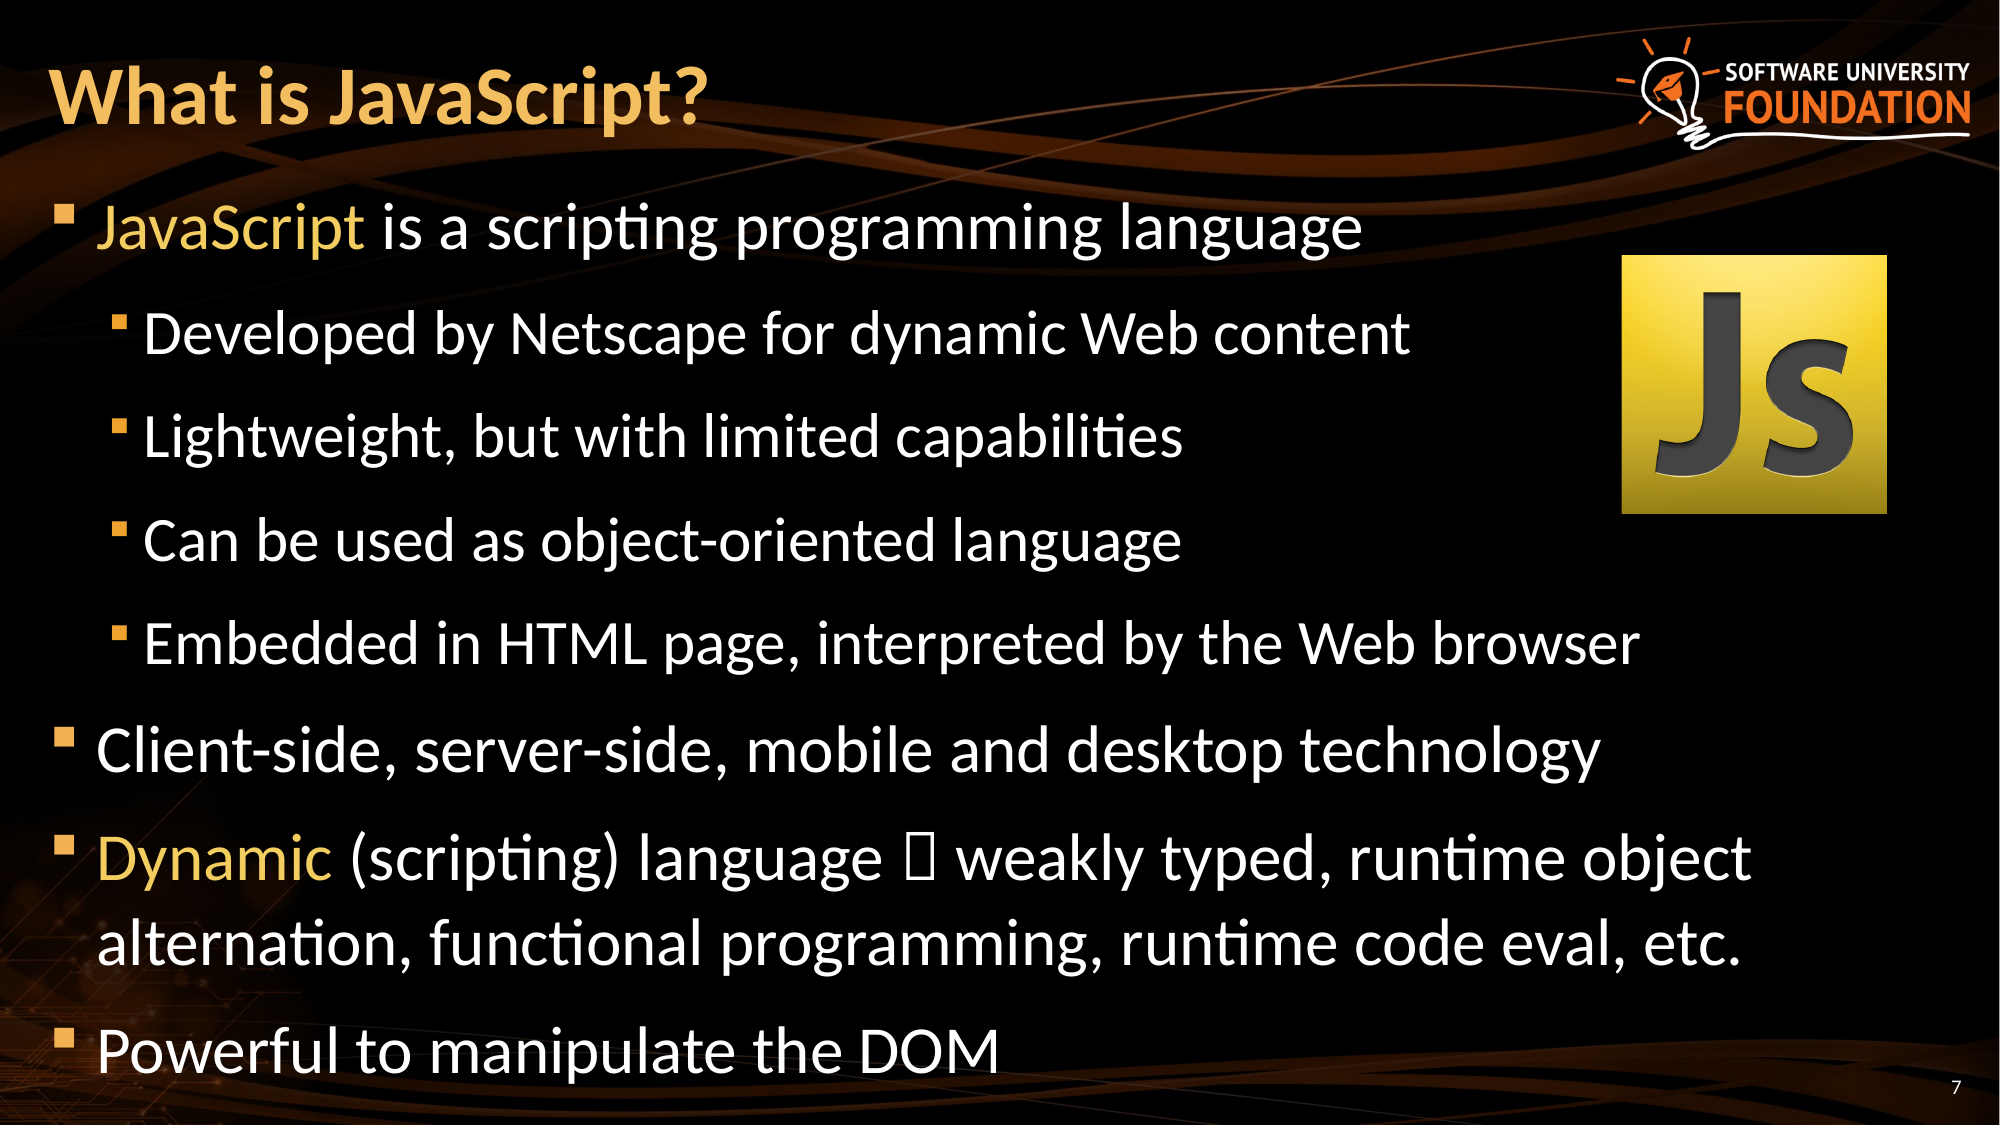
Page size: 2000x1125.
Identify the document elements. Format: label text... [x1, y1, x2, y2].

title What is JavaScript? [30, 6, 1602, 189]
picture [0, 0, 2000, 1125]
list JavaScript is a scripting programming language Developed by Netscape for dynamic Web content Lightweight, but with limited capabilities Can be used as object-oriented language Embedded in HTML page, interpreted by the Web browser Client-side, server-side, mobile and desktop technology Dynamic (scripting) language  weakly typed, runtime object alternation, functional programming, runtime code eval, etc. Powerful to manipulate the DOM [31, 172, 1968, 1103]
